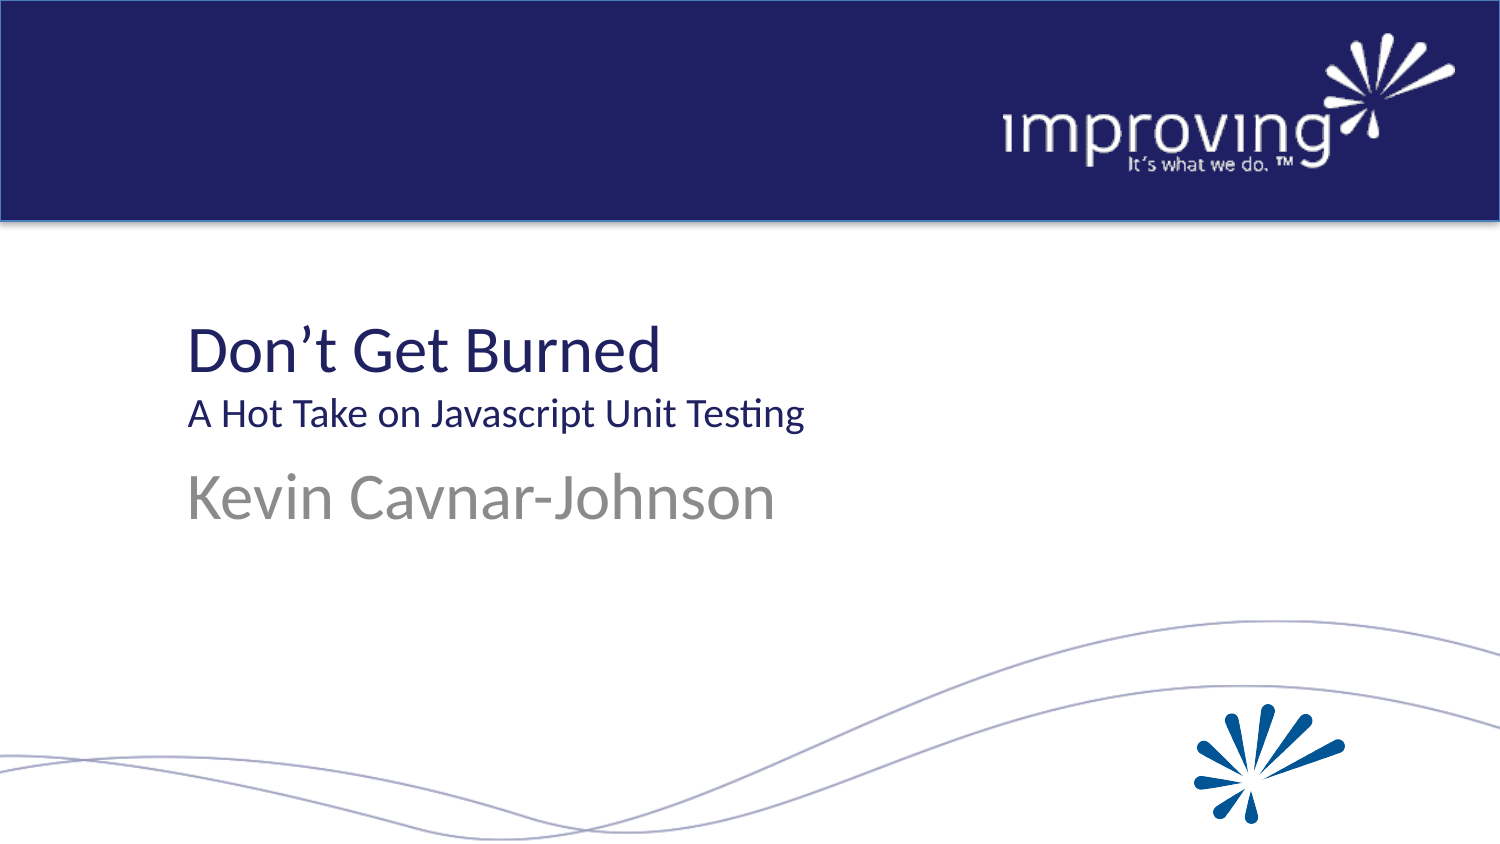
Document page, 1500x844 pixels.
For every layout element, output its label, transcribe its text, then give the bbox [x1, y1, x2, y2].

subtitle Kevin Cavnar-Johnson [112, 445, 1163, 661]
picture [1003, 32, 1455, 179]
picture [0, 608, 1500, 844]
title Don’t Get Burned A Hot Take on Javascript Unit Testing [112, 262, 1388, 443]
